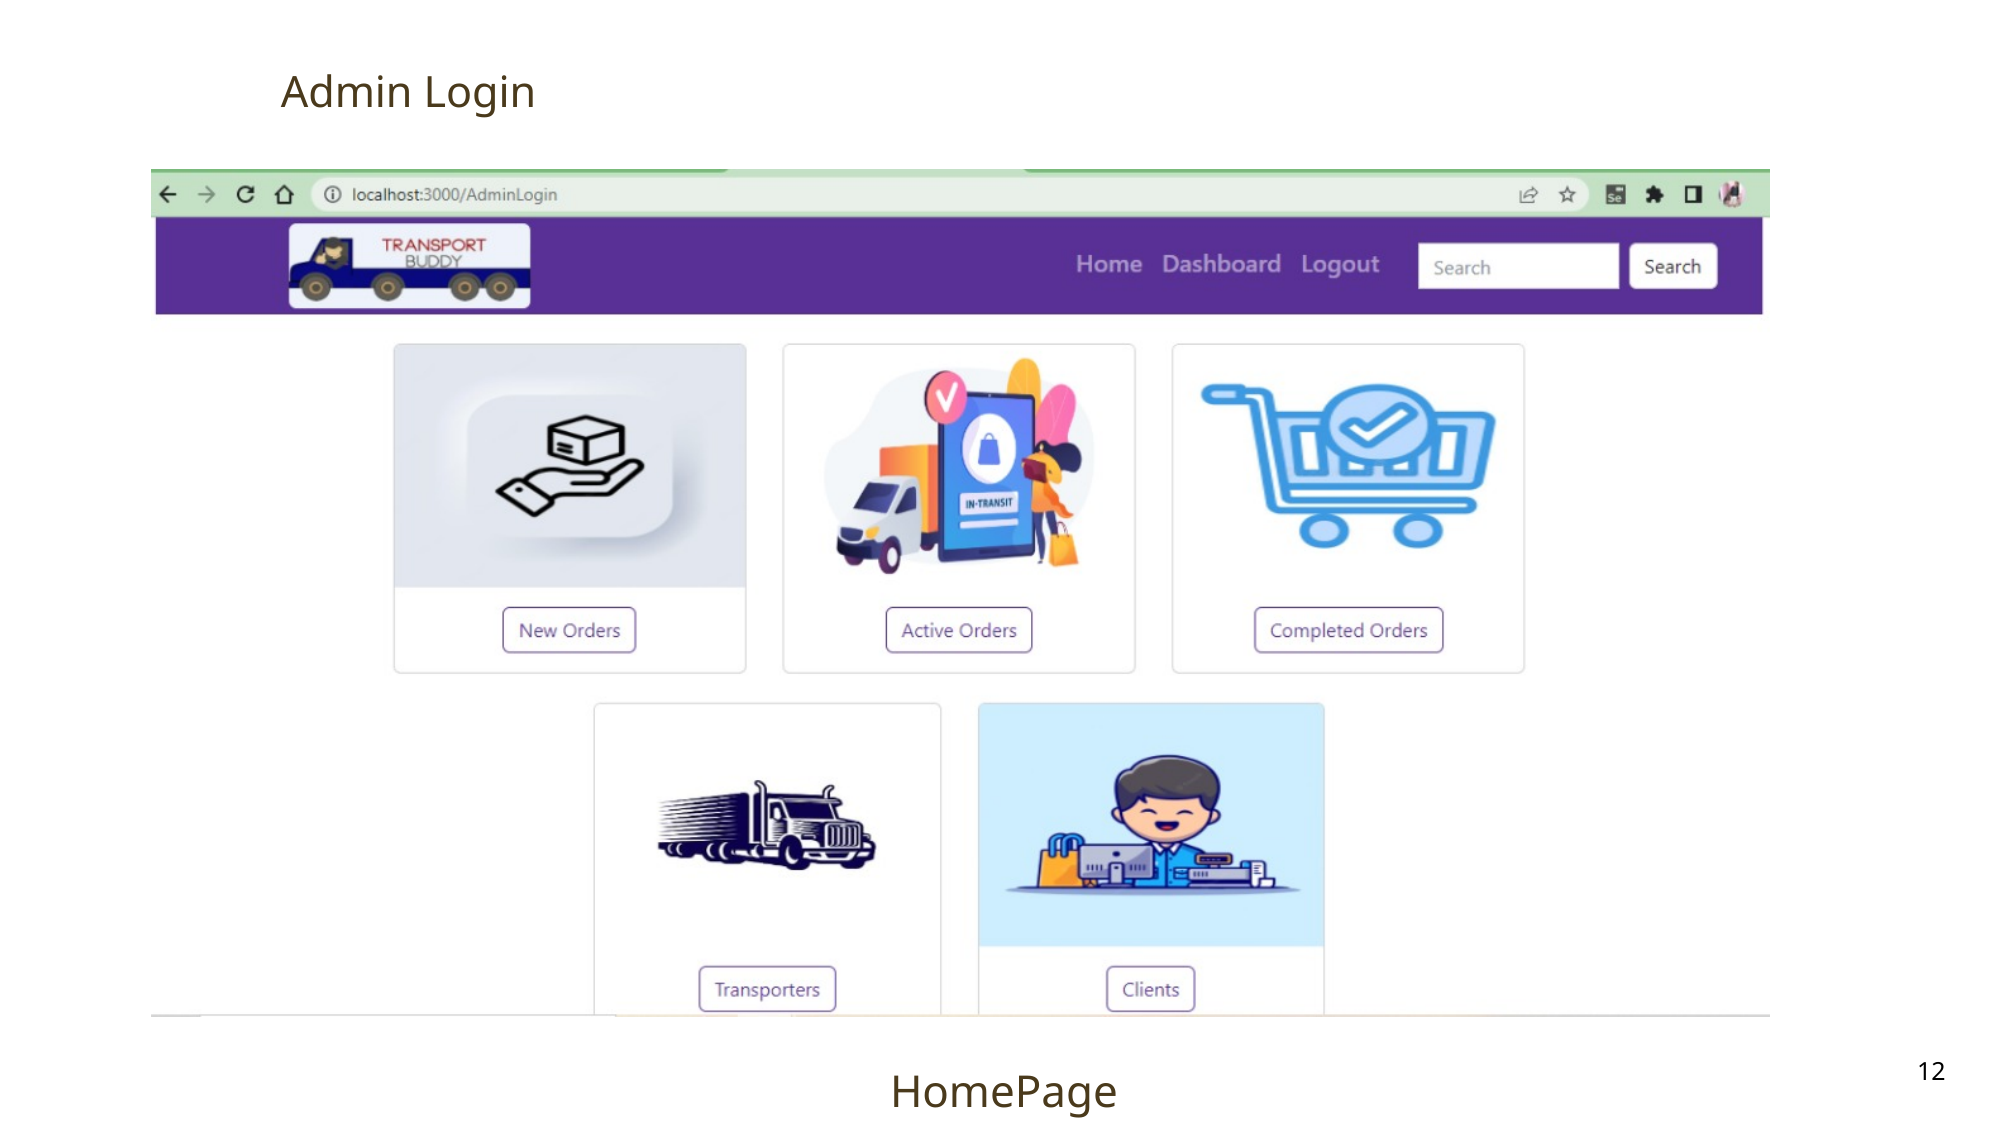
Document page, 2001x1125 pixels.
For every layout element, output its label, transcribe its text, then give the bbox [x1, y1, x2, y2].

title Admin Login [137, 62, 680, 125]
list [151, 169, 1770, 1017]
slide_number 12 [1510, 1042, 1961, 1103]
text_box HomePage [775, 1061, 1233, 1125]
